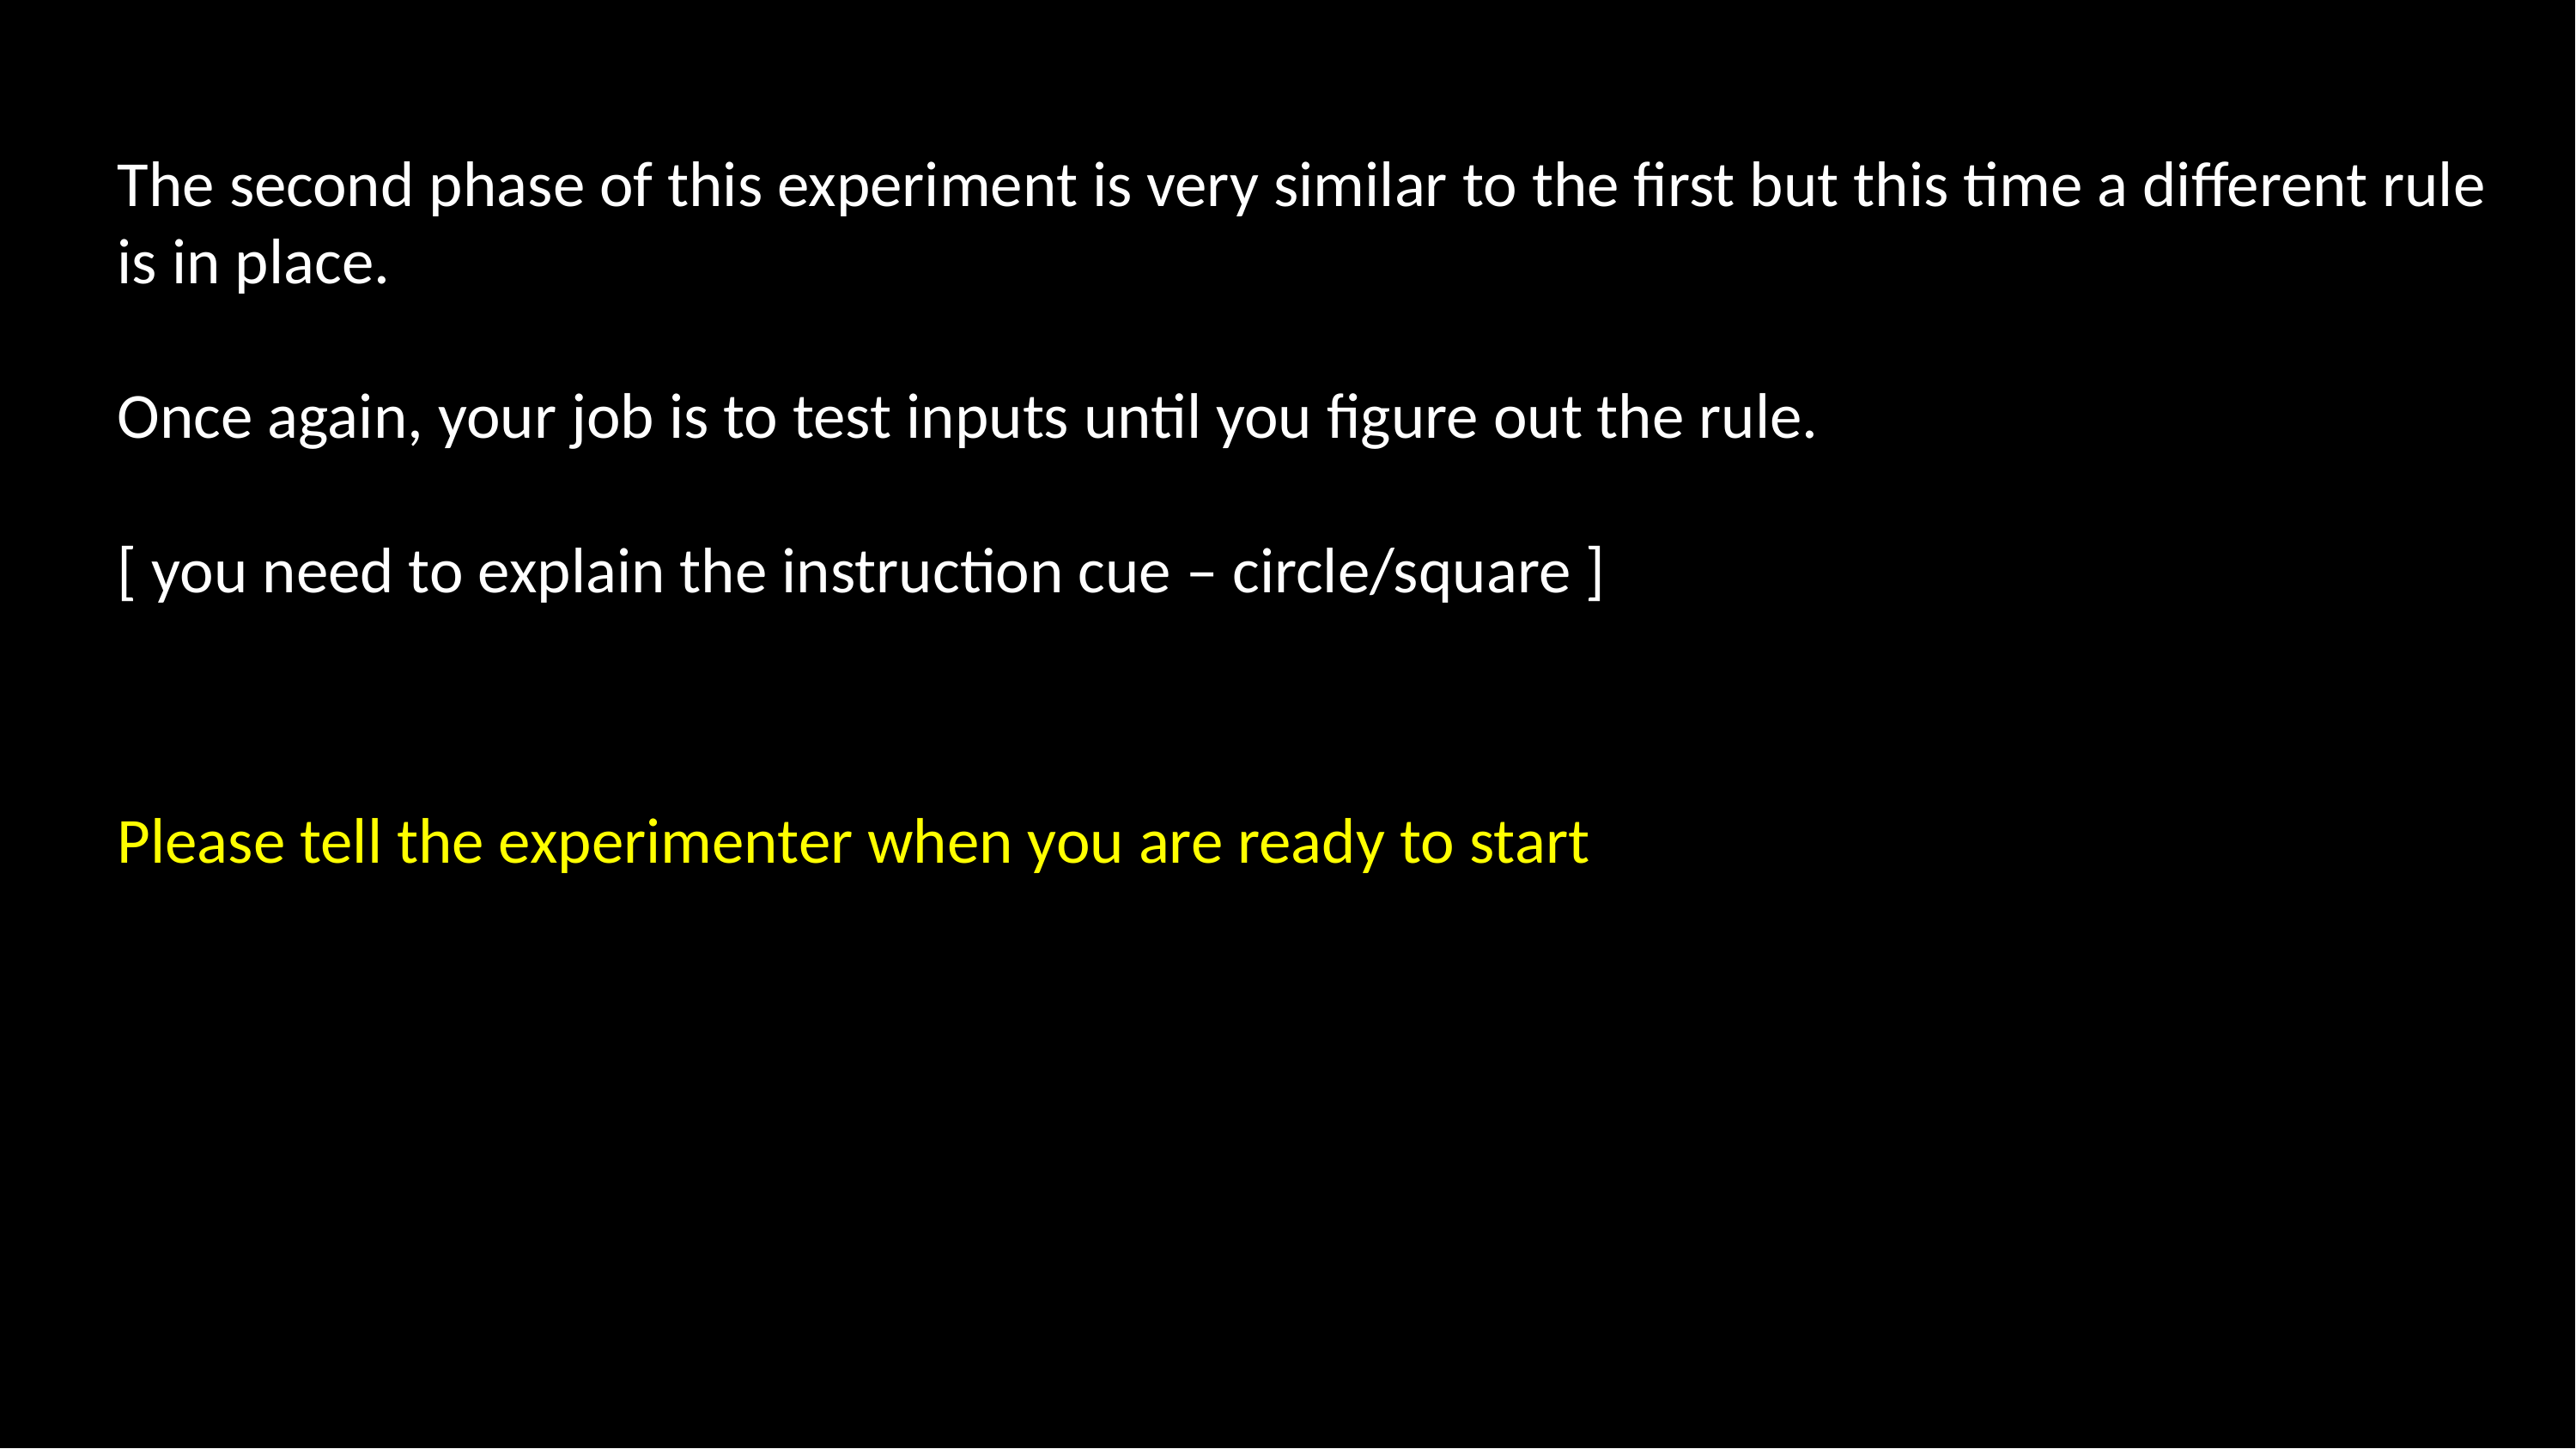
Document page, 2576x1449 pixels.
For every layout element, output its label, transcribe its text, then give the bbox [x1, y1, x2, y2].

text_box The second phase of this experiment is very similar to the first but this time a different rule is in place. Once again, your job is to test inputs until you figure out the rule. [ you need to explain the instruction cue – circle/square ] Please tell the experimenter when you are ready to start [104, 135, 2506, 1114]
